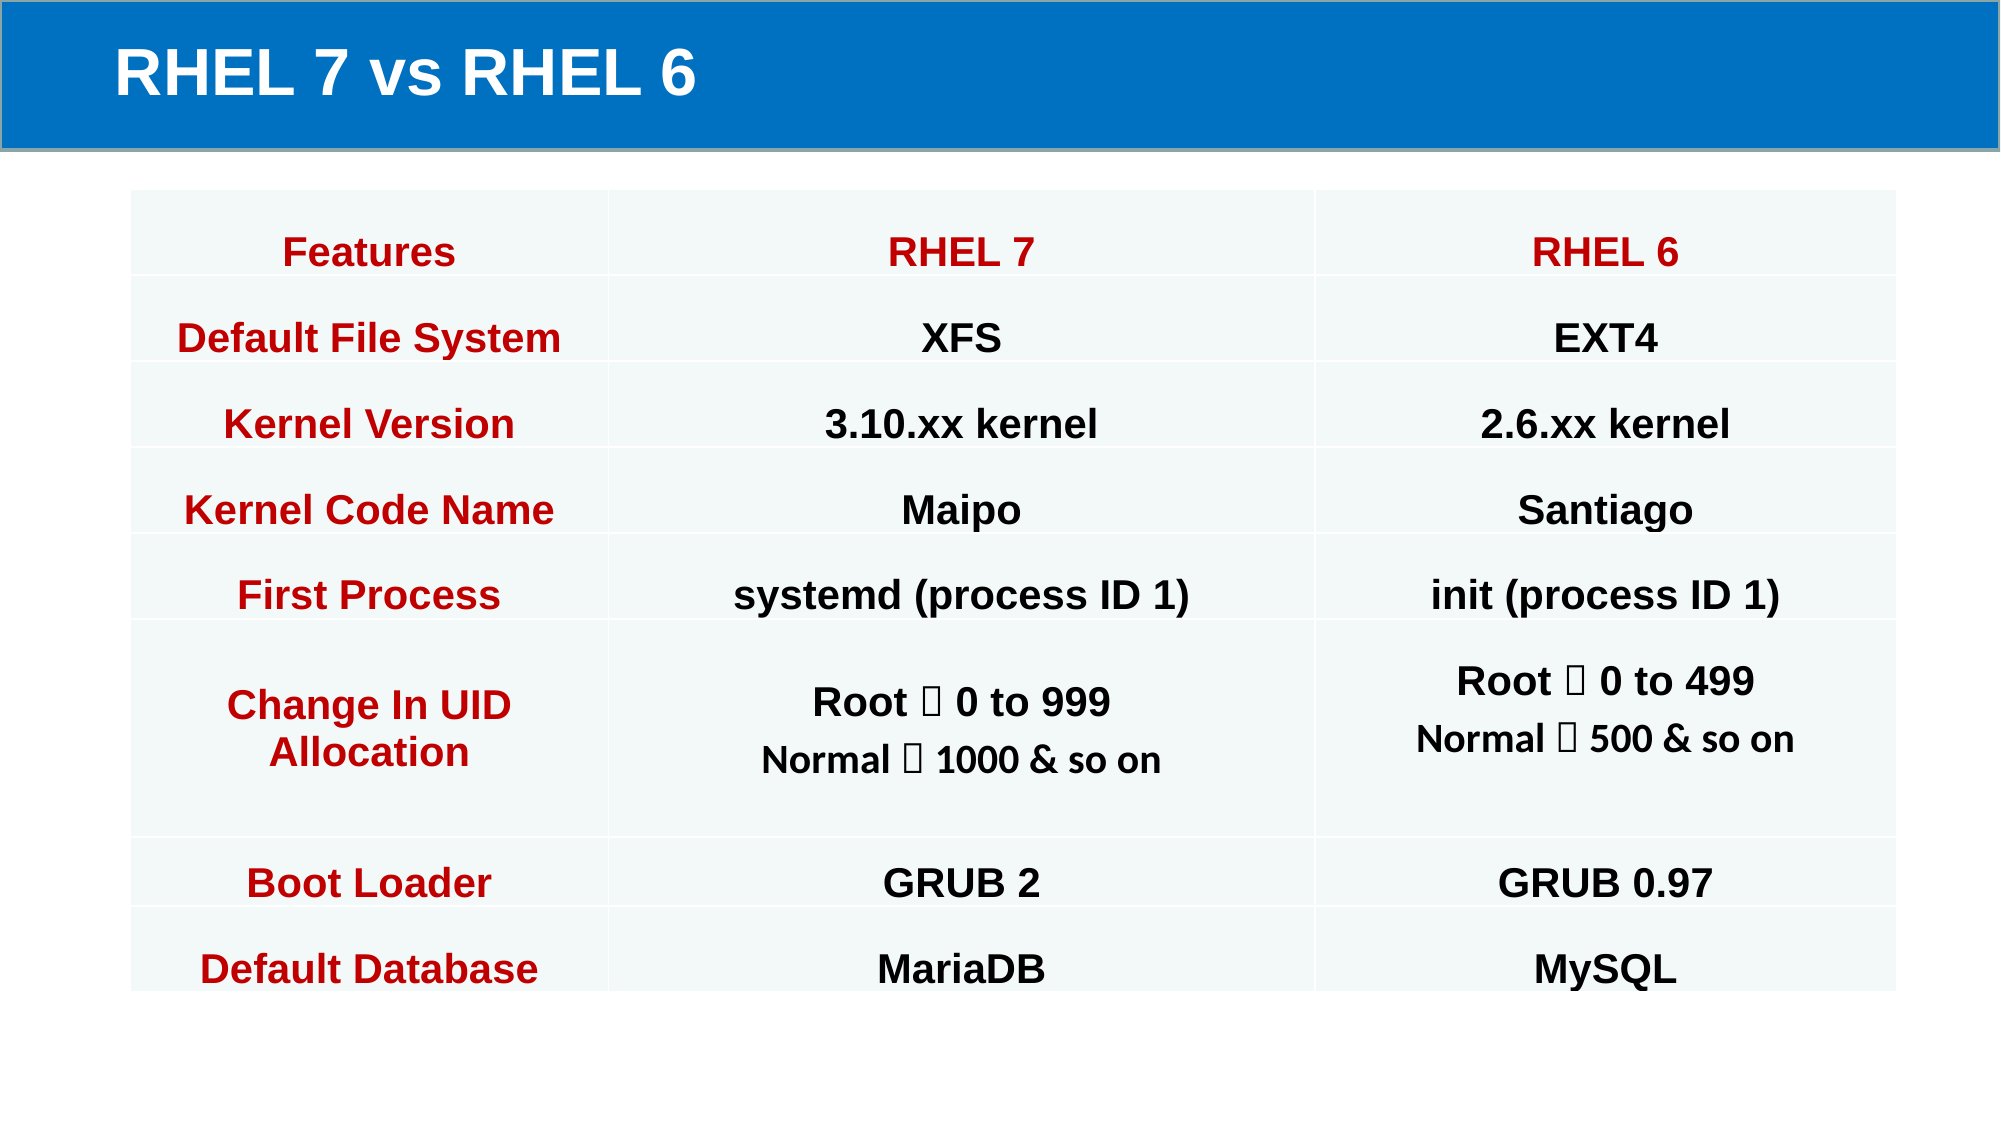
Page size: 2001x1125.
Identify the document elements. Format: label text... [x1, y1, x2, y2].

table_cell Change In UID Allocation [131, 620, 608, 836]
table_cell Boot Loader [131, 838, 608, 905]
table_cell MariaDB [609, 907, 1314, 991]
table_cell Santiago [1316, 448, 1896, 532]
table_cell Kernel Code Name [131, 448, 608, 532]
table_cell Default Database [131, 907, 608, 991]
table_cell Maipo [609, 448, 1314, 532]
table_cell 2.6.xx kernel [1316, 362, 1896, 446]
table_cell Root  0 to 499 Normal  500 & so on [1316, 620, 1896, 836]
table_cell GRUB 0.97 [1316, 838, 1896, 905]
table_cell 3.10.xx kernel [609, 362, 1314, 446]
table_cell EXT4 [1316, 276, 1896, 360]
table_cell Kernel Version [131, 362, 608, 446]
table_header RHEL 7 [609, 190, 1314, 274]
table_header Features [131, 190, 608, 274]
table_cell GRUB 2 [609, 838, 1314, 905]
table_cell systemd (process ID 1) [609, 534, 1314, 618]
table_cell XFS [609, 276, 1314, 360]
table_cell Default File System [131, 276, 608, 360]
table_header RHEL 6 [1316, 190, 1896, 274]
table_cell Root  0 to 999 Normal  1000 & so on [609, 620, 1314, 836]
table_cell First Process [131, 534, 608, 618]
title RHEL 7 vs RHEL 6 [99, 0, 1900, 138]
table_cell init (process ID 1) [1316, 534, 1896, 618]
table_cell MySQL [1316, 907, 1896, 991]
